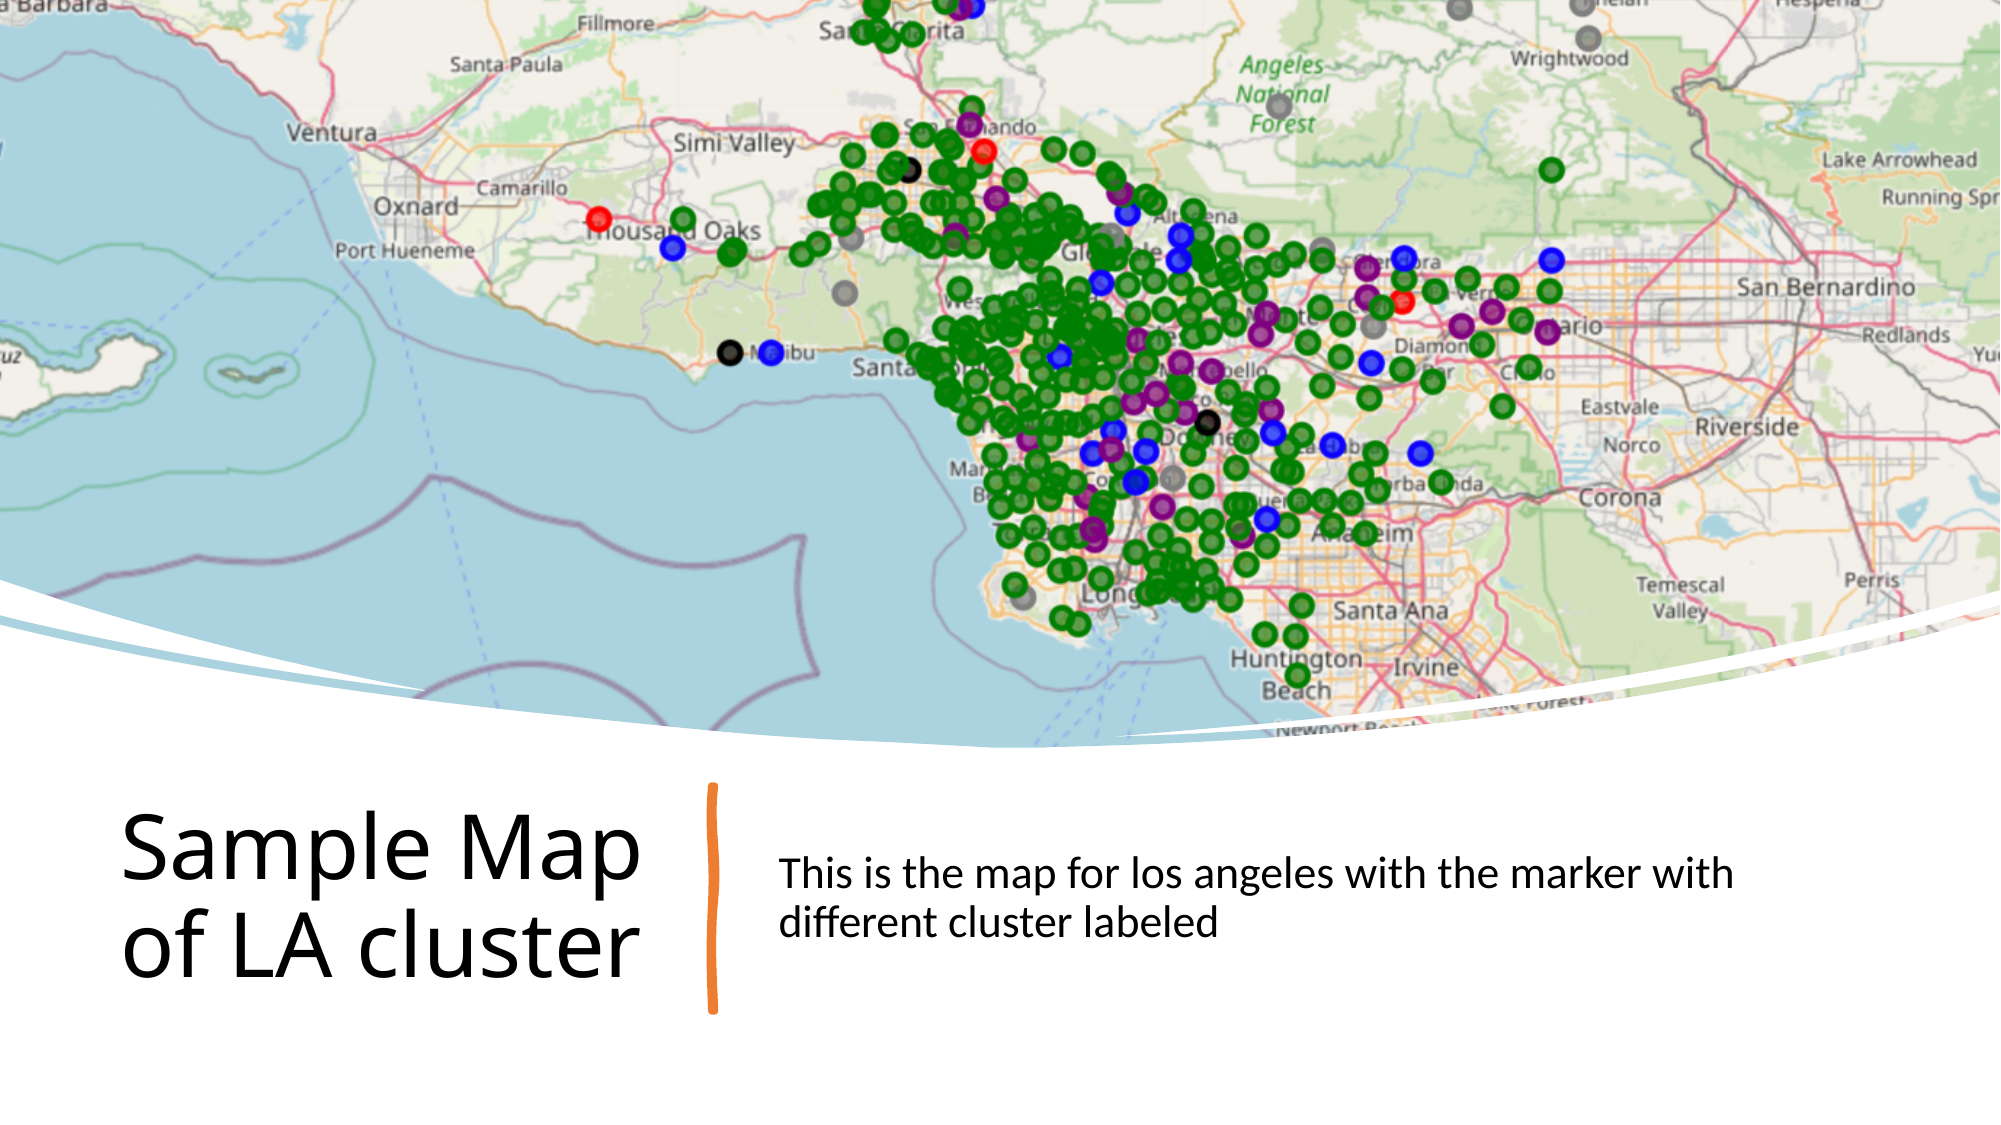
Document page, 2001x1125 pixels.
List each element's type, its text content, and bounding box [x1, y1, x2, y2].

picture [0, 0, 2000, 748]
list This is the map for los angeles with the marker with different cluster labeled [763, 783, 1895, 1014]
text_box [709, 784, 717, 1012]
title Sample Map of LA cluster [105, 783, 666, 1016]
text_box [0, 748, 2000, 1125]
